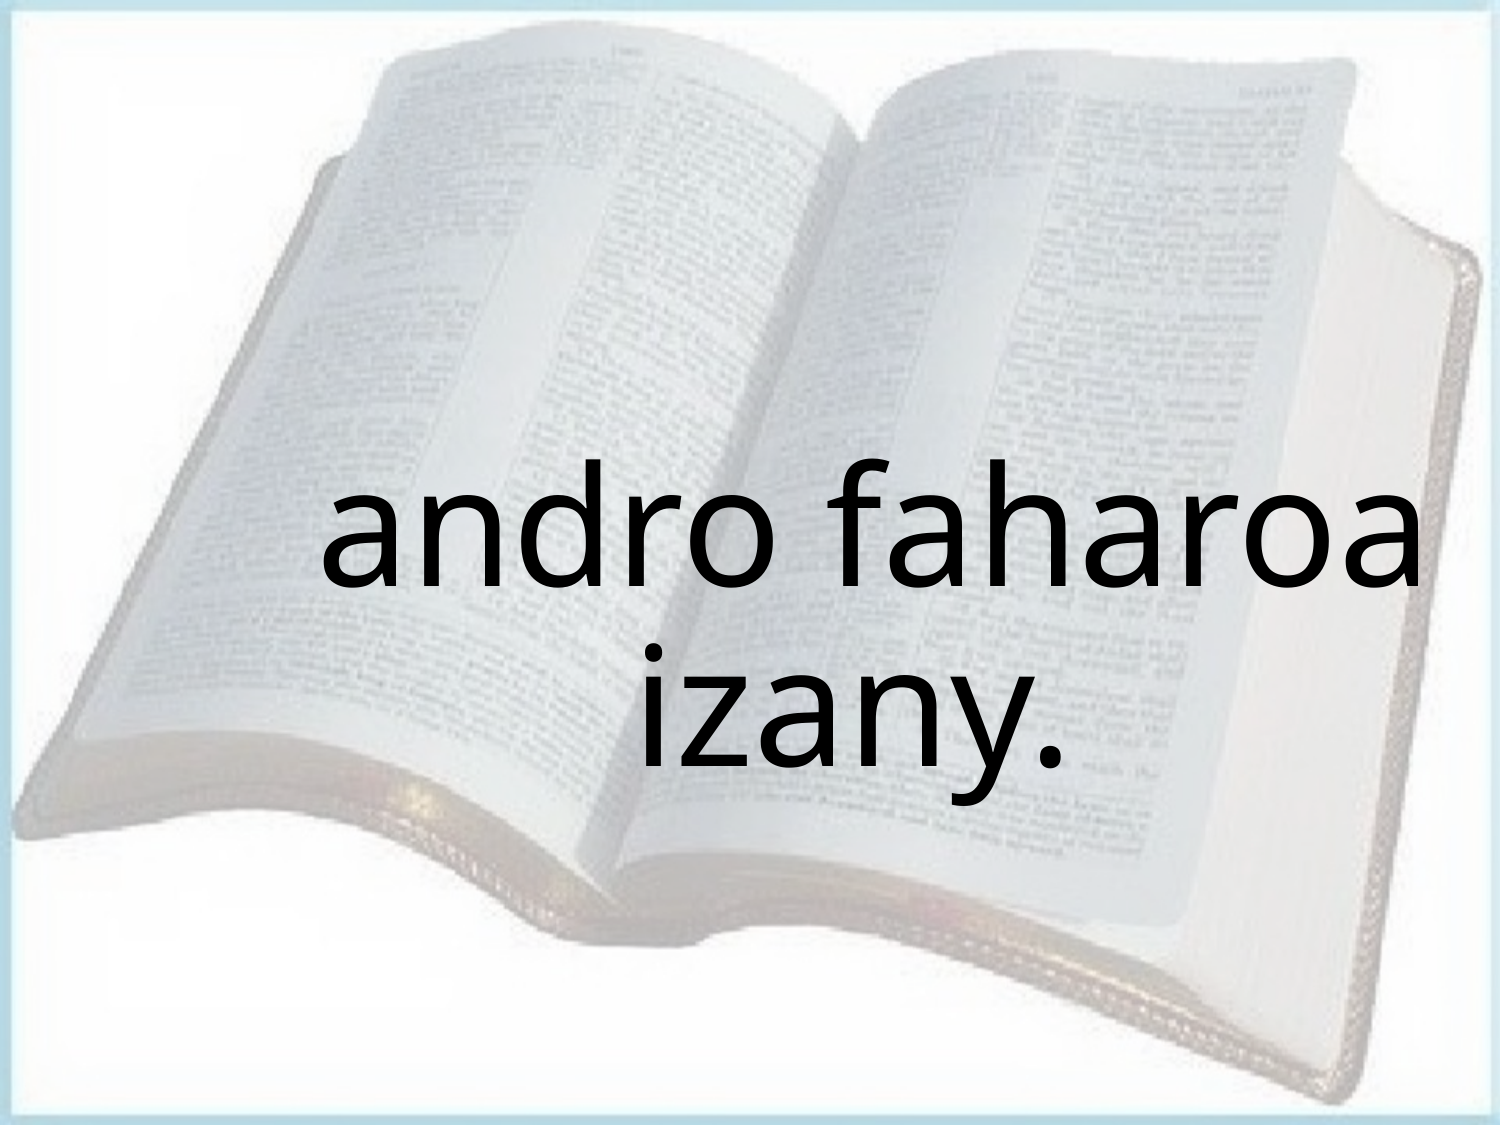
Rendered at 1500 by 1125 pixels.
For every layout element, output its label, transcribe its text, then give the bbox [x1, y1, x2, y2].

title andro faharoa izany. [103, 59, 1500, 1125]
